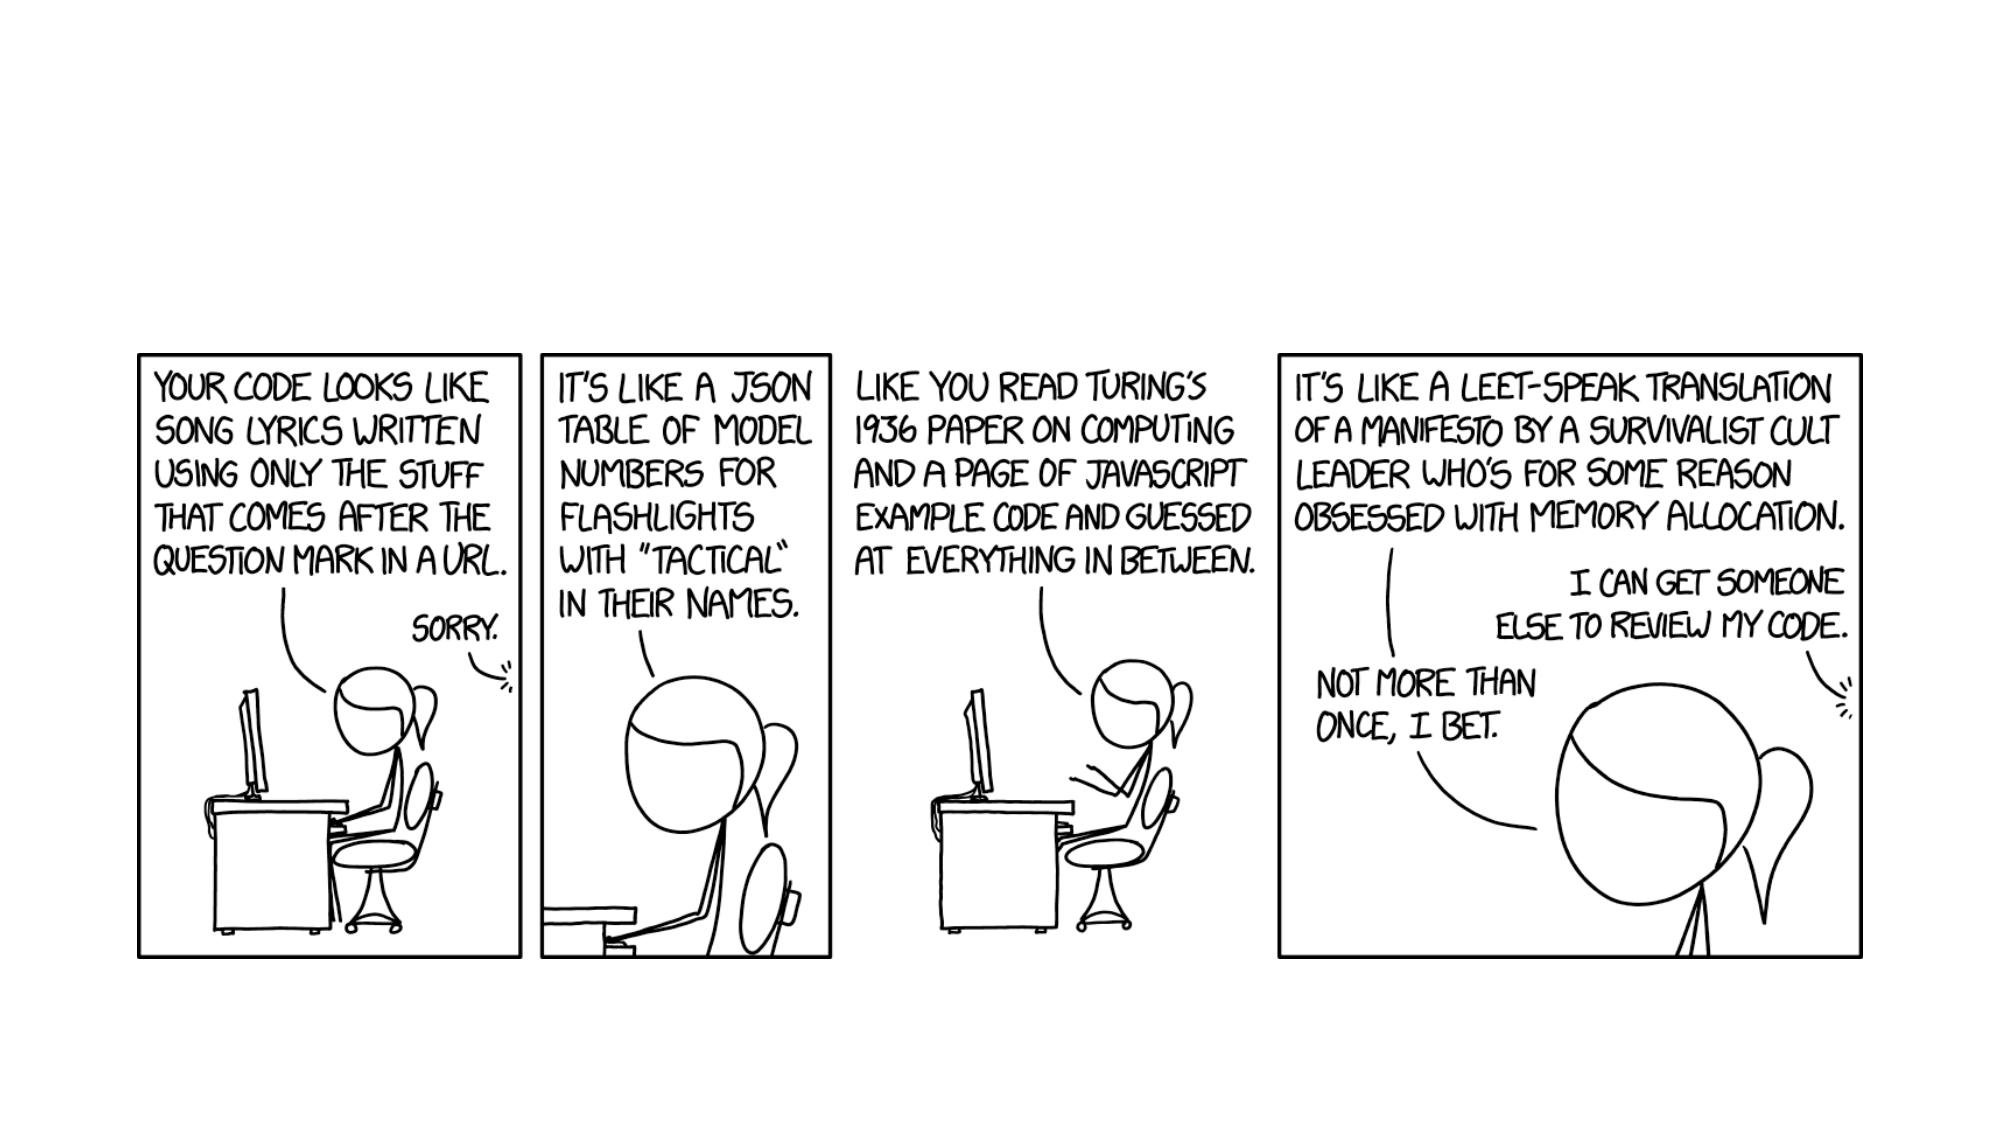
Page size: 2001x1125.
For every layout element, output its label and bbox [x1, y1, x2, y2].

list [137, 353, 1863, 959]
